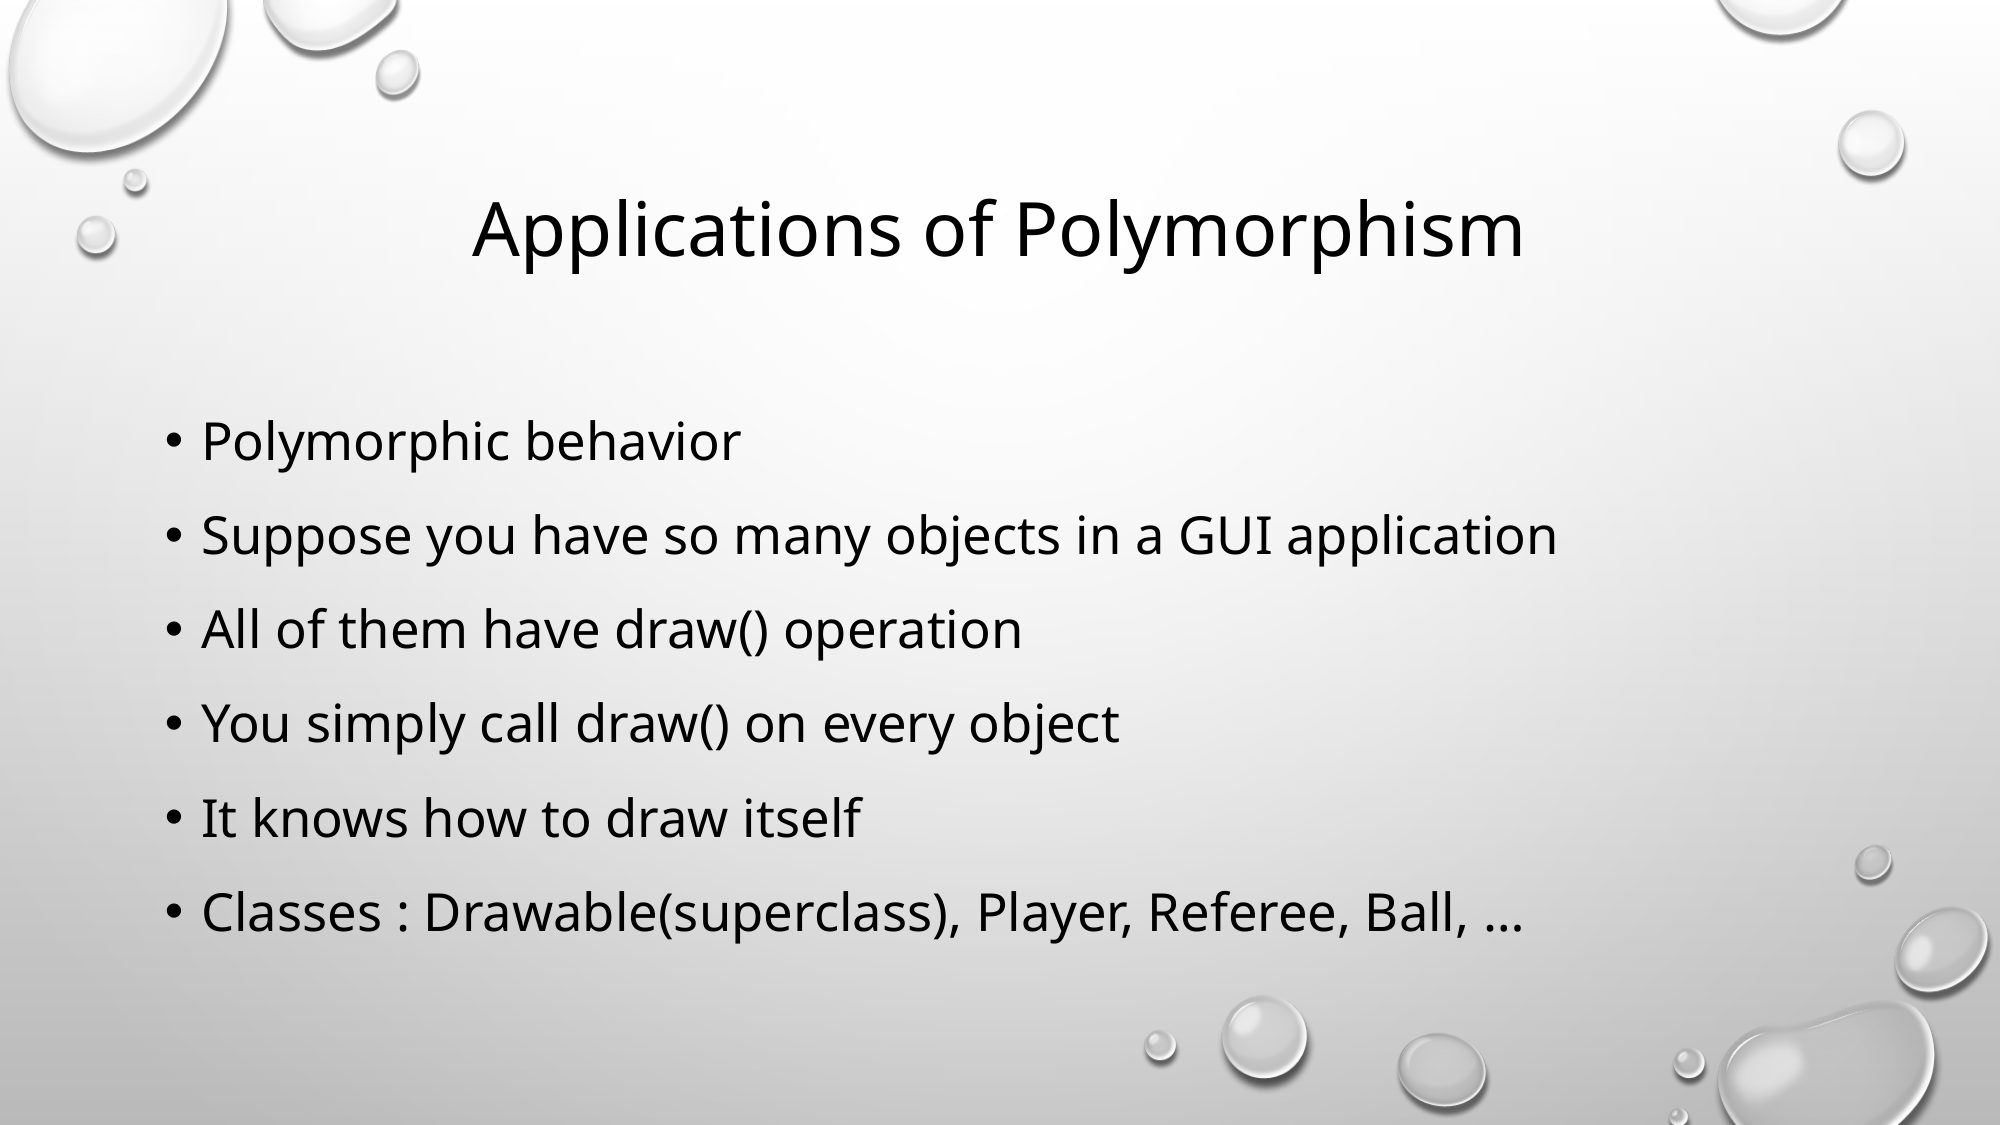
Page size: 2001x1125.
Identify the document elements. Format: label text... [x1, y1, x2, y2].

list Polymorphic behavior Suppose you have so many objects in a GUI application All of them have draw() operation You simply call draw() on every object It knows how to draw itself Classes : Drawable(superclass), Player, Referee, Ball, … [149, 388, 1850, 950]
picture [0, 0, 2000, 1125]
title Applications of Polymorphism [149, 101, 1851, 364]
